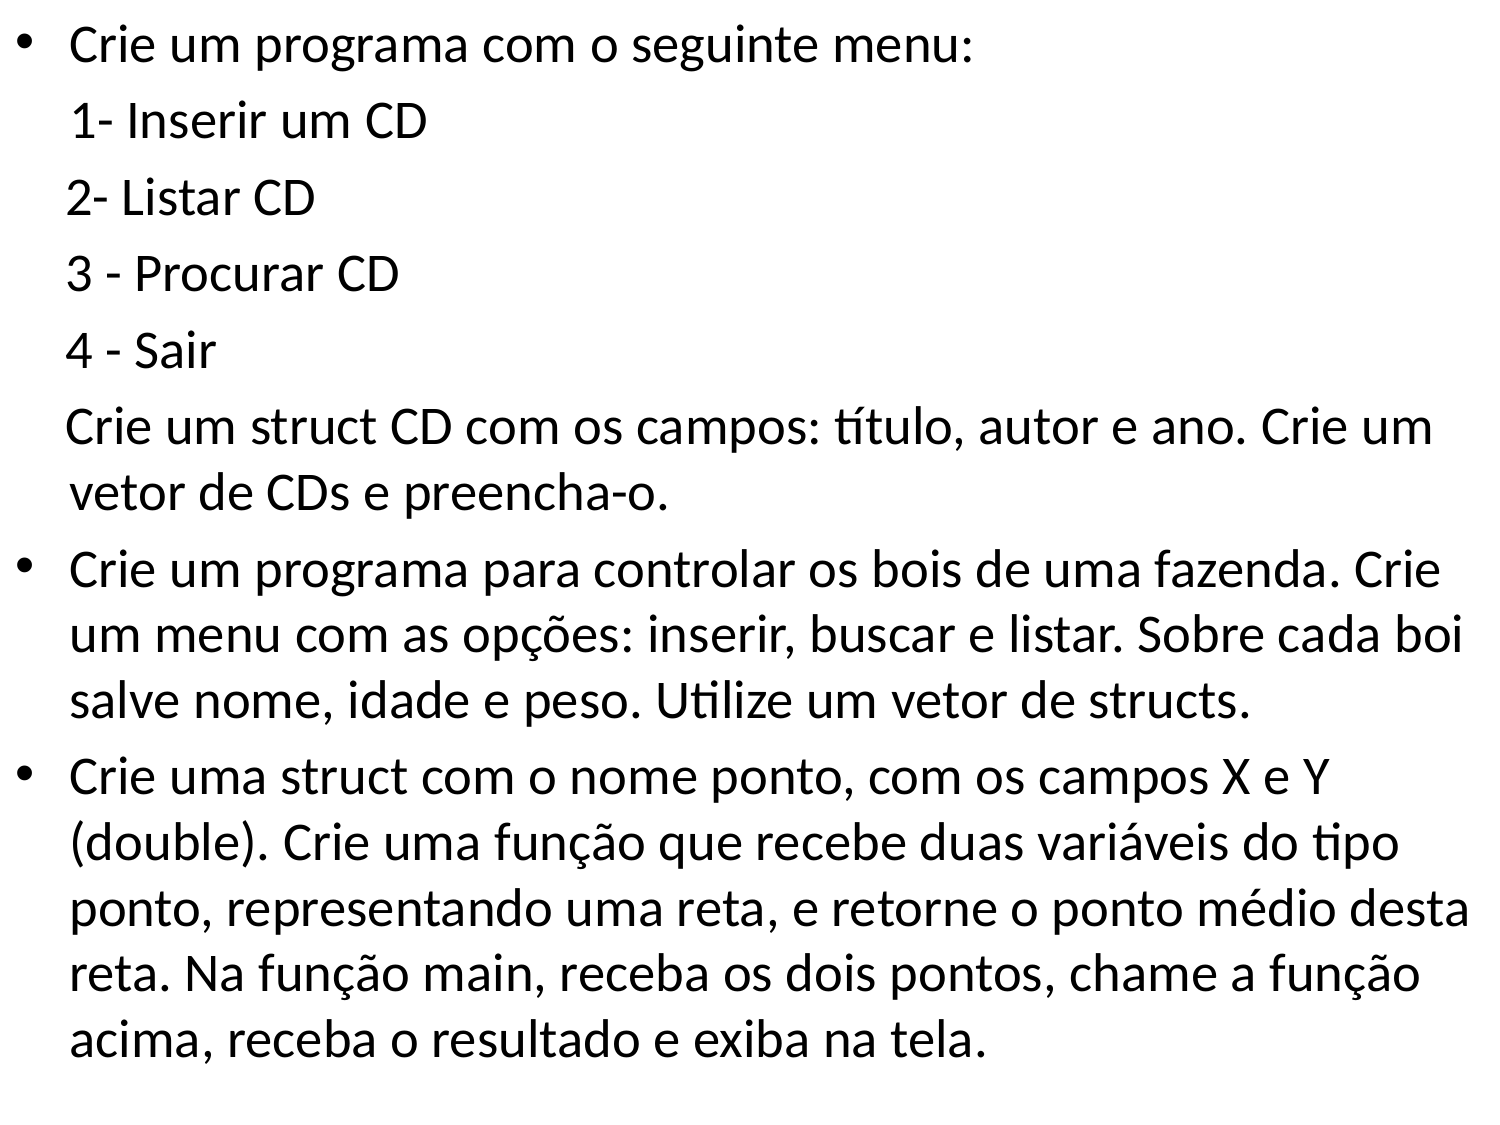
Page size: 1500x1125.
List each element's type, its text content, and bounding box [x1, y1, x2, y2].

list Crie um programa com o seguinte menu: 1- Inserir um CD 2- Listar CD 3 - Procurar CD 4 - Sair Crie um struct CD com os campos: título, autor e ano. Crie um vetor de CDs e preencha-o. Crie um programa para controlar os bois de uma fazenda. Crie um menu com as opções: inserir, buscar e listar. Sobre cada boi salve nome, idade e peso. Utilize um vetor de structs. Crie uma struct com o nome ponto, com os campos X e Y (double). Crie uma função que recebe duas variáveis do tipo ponto, representando uma reta, e retorne o ponto médio desta reta. Na função main, receba os dois pontos, chame a função acima, receba o resultado e exiba na tela. [0, 0, 1500, 1094]
